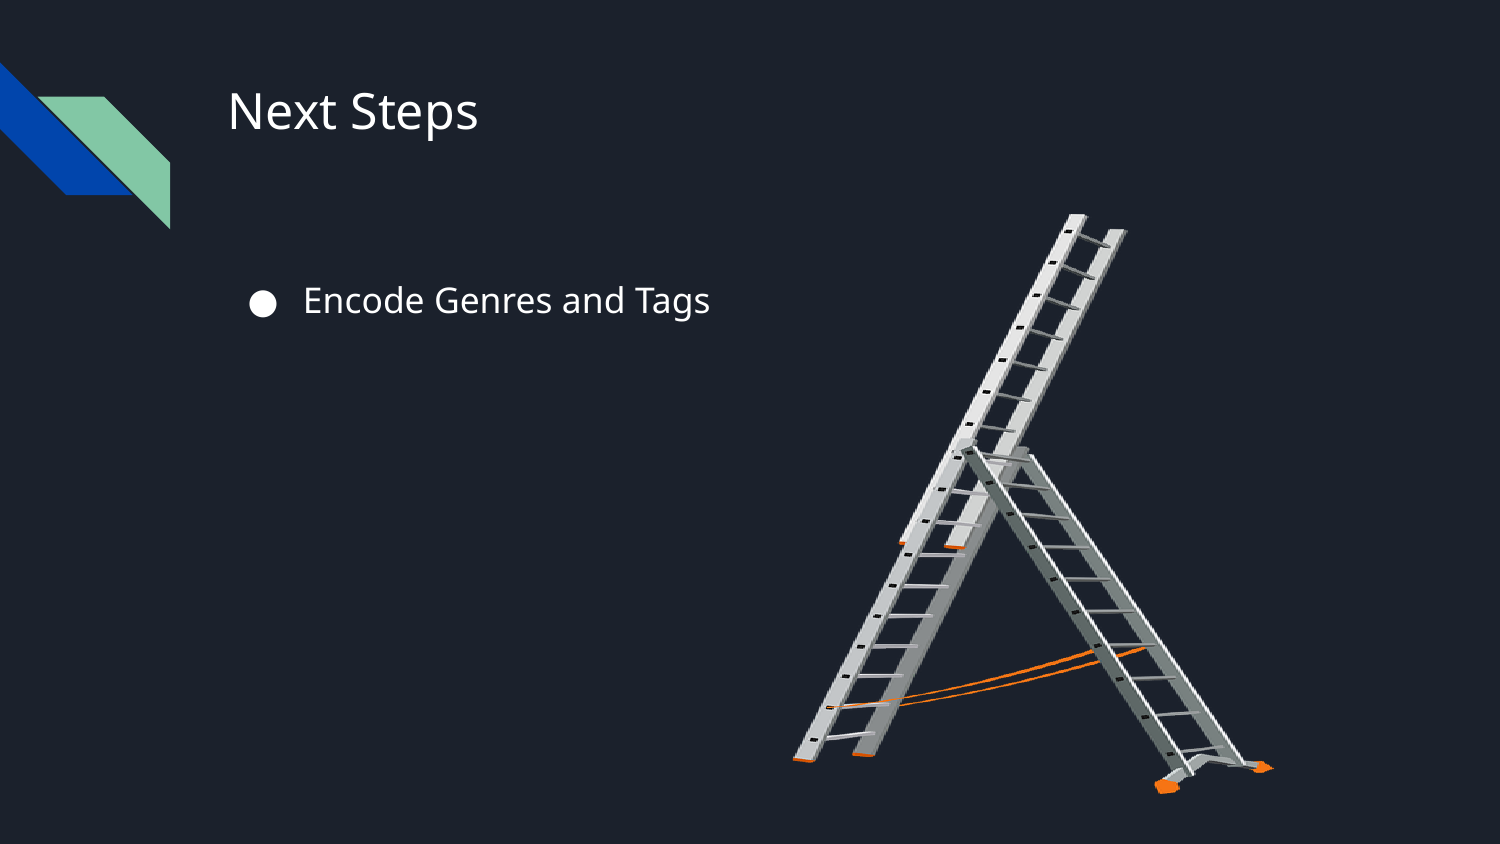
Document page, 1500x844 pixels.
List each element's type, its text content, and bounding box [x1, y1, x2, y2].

list Encode Genres and Tags [212, 257, 736, 735]
title Next Steps [212, 64, 1368, 215]
picture [741, 214, 1326, 794]
